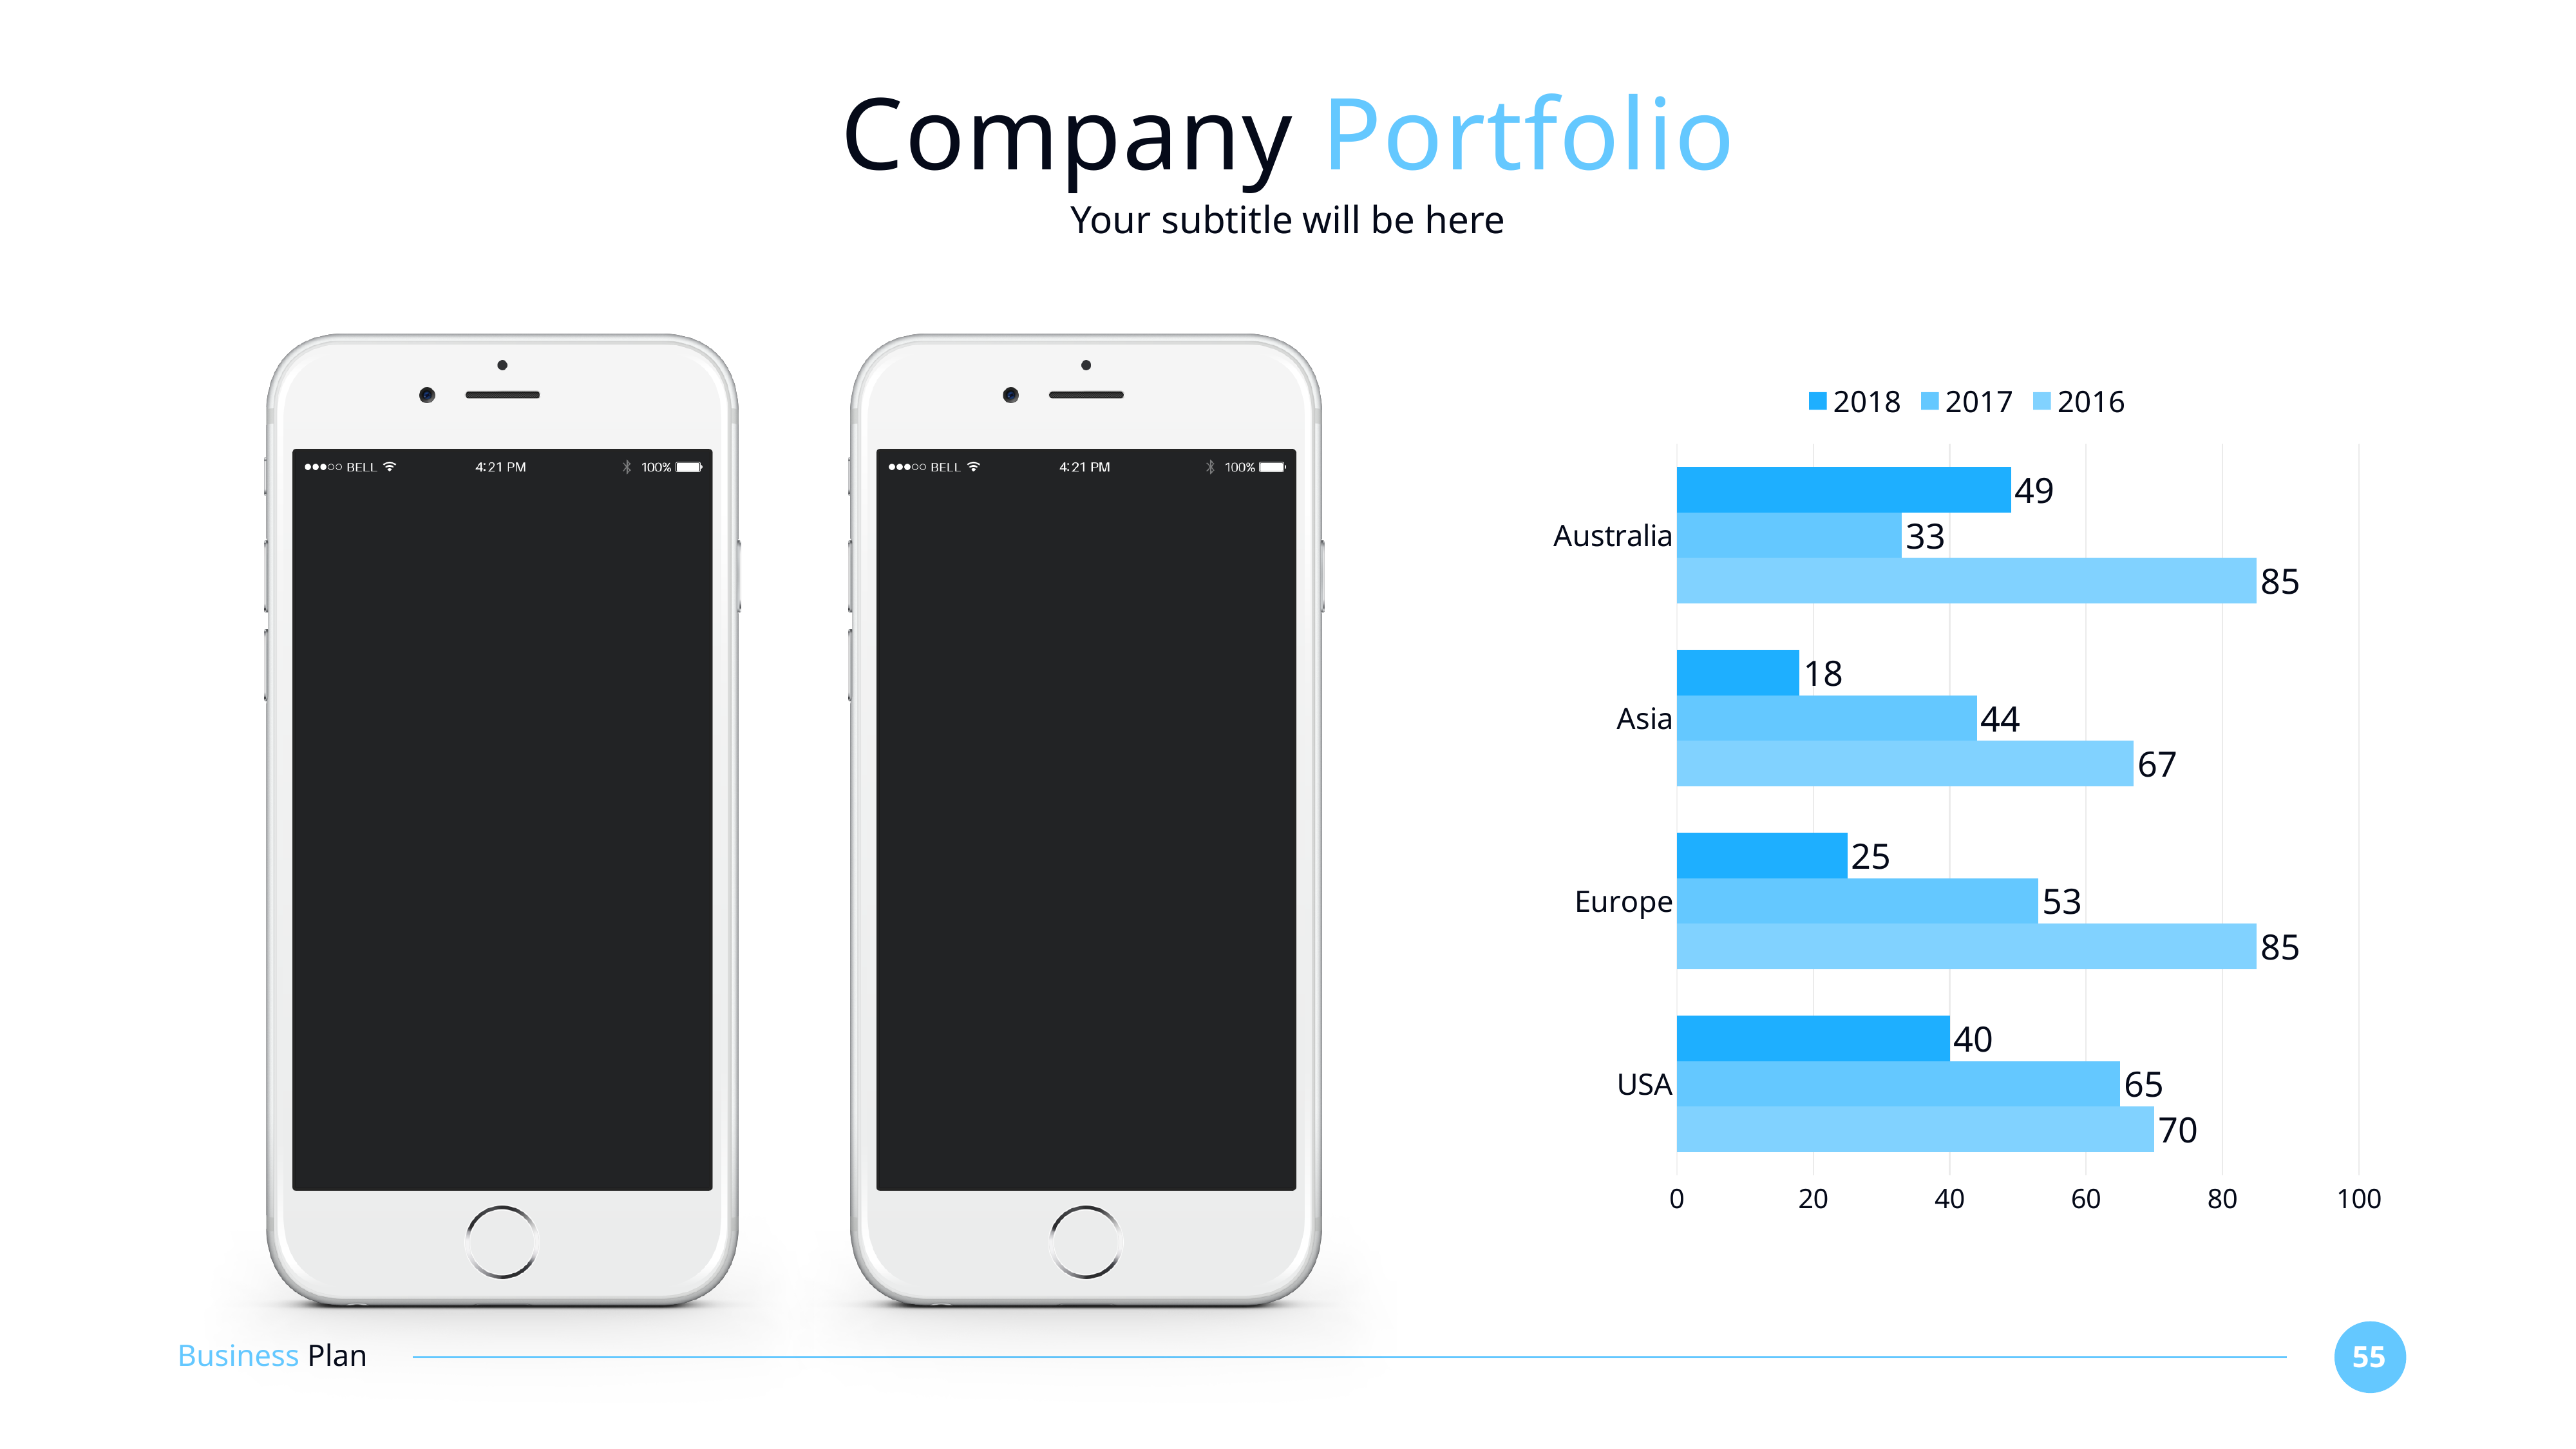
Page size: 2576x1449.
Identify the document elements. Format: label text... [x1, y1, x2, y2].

picture [185, 1347, 191, 1354]
title Company Portfolio [177, 70, 2399, 193]
picture [185, 303, 1416, 1434]
list Your subtitle will be here [177, 196, 2399, 243]
chart [1536, 368, 2399, 1234]
picture [185, 1356, 192, 1364]
